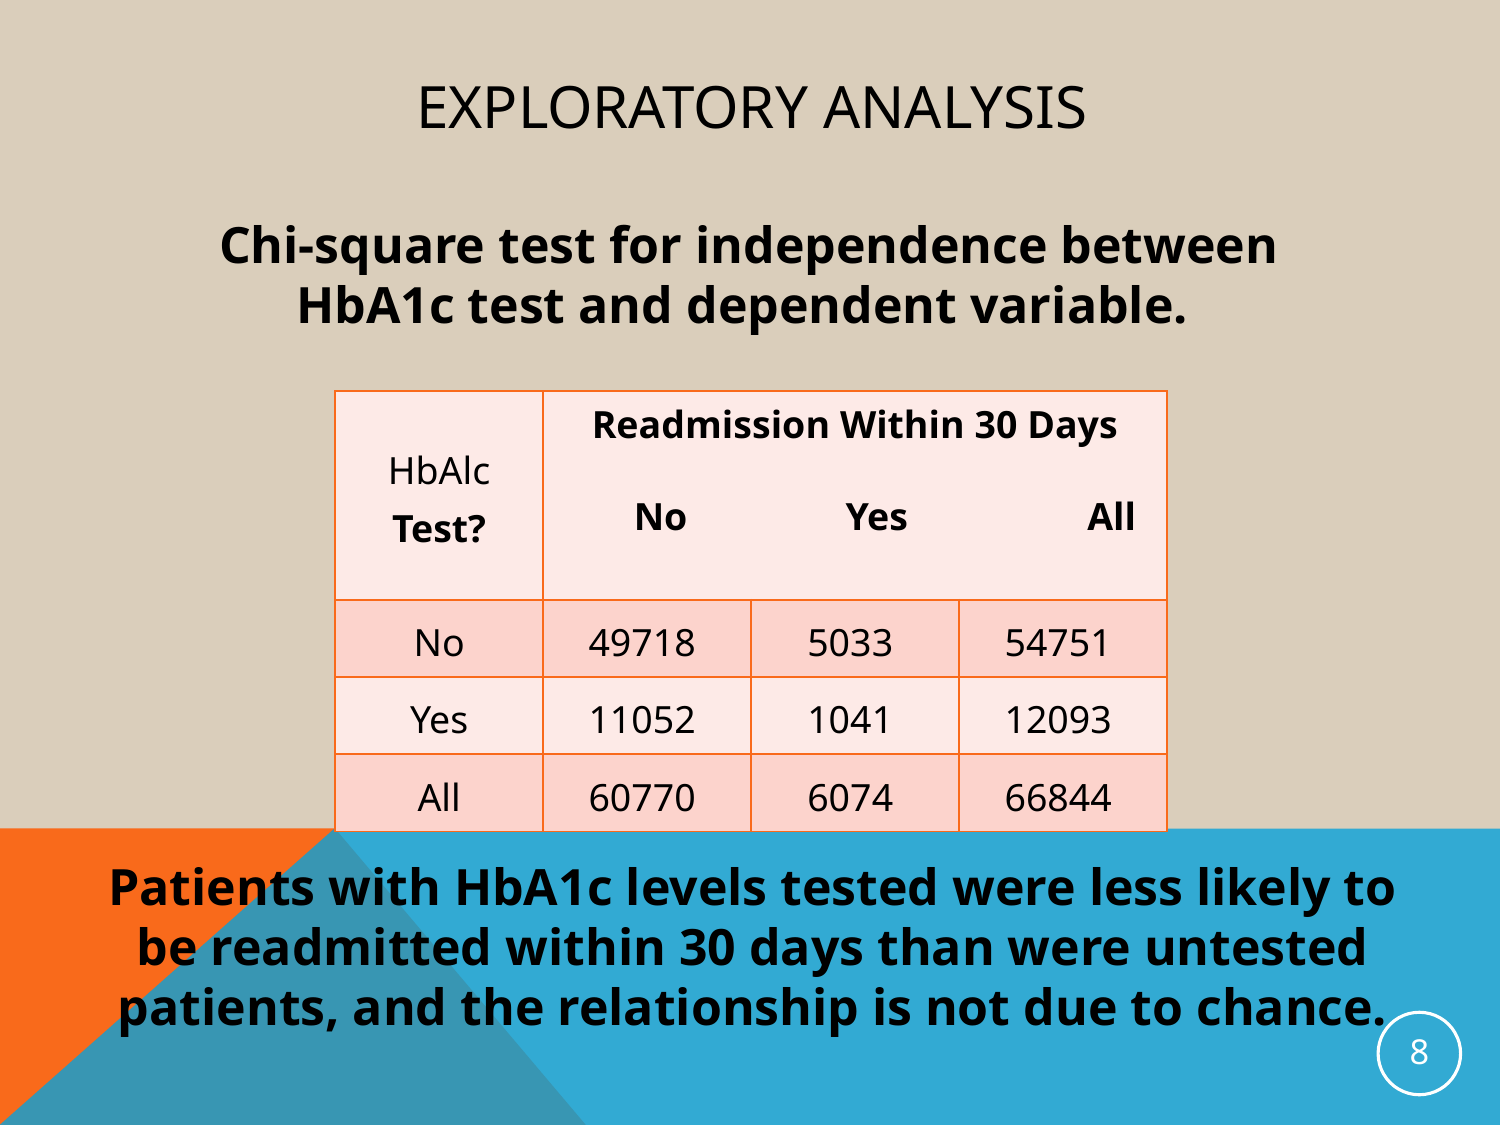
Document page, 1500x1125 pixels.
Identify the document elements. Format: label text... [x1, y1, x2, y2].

table_cell 66844 [960, 755, 1166, 831]
table_cell 12093 [960, 678, 1166, 753]
table_cell 1041 [752, 678, 958, 753]
table_cell 60770 [544, 755, 750, 831]
table_header HbAlc Test? [336, 392, 542, 599]
slide_number 8 [1376, 1010, 1463, 1097]
table_cell Yes [336, 678, 542, 753]
text_box Chi-square test for independence between HbA1c test and dependent variable. [181, 205, 1317, 286]
table_cell All [336, 755, 542, 831]
table_cell 49718 [544, 601, 750, 676]
list Patients with HbA1c levels tested were less likely to be readmitted within 30 days than were untested patients, and the relationship is not due to chance. [92, 848, 1414, 1059]
table_header Readmission Within 30 Days No Yes All [544, 392, 1166, 599]
title Exploratory analysis [135, 60, 1369, 150]
table_cell No [336, 601, 542, 676]
table_cell 54751 [960, 601, 1166, 676]
table_cell 5033 [752, 601, 958, 676]
table_cell 6074 [752, 755, 958, 831]
table_cell 11052 [544, 678, 750, 753]
